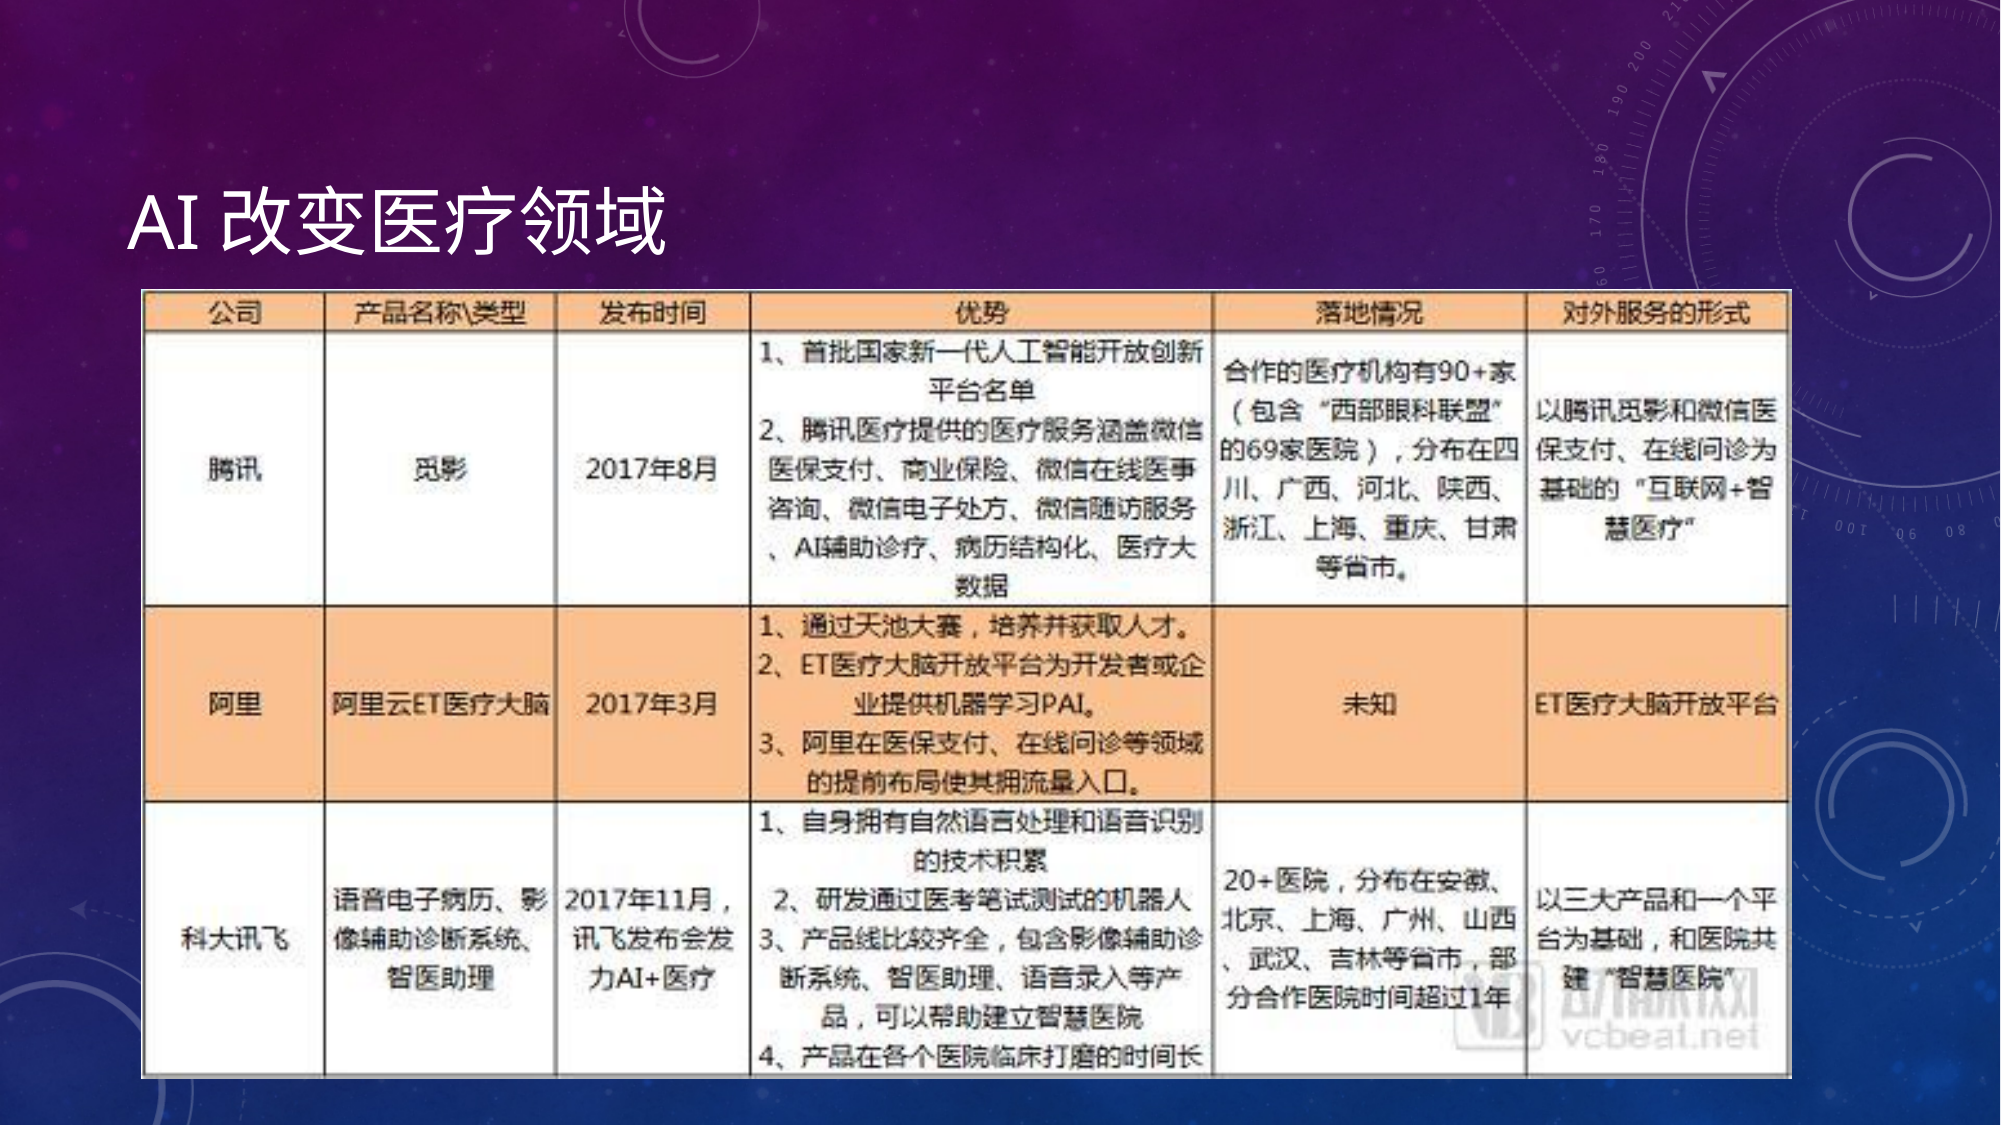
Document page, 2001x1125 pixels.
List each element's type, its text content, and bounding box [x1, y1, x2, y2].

title AI改变医疗领域 [112, 99, 1775, 339]
picture [0, 0, 2001, 1125]
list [141, 289, 1792, 1080]
